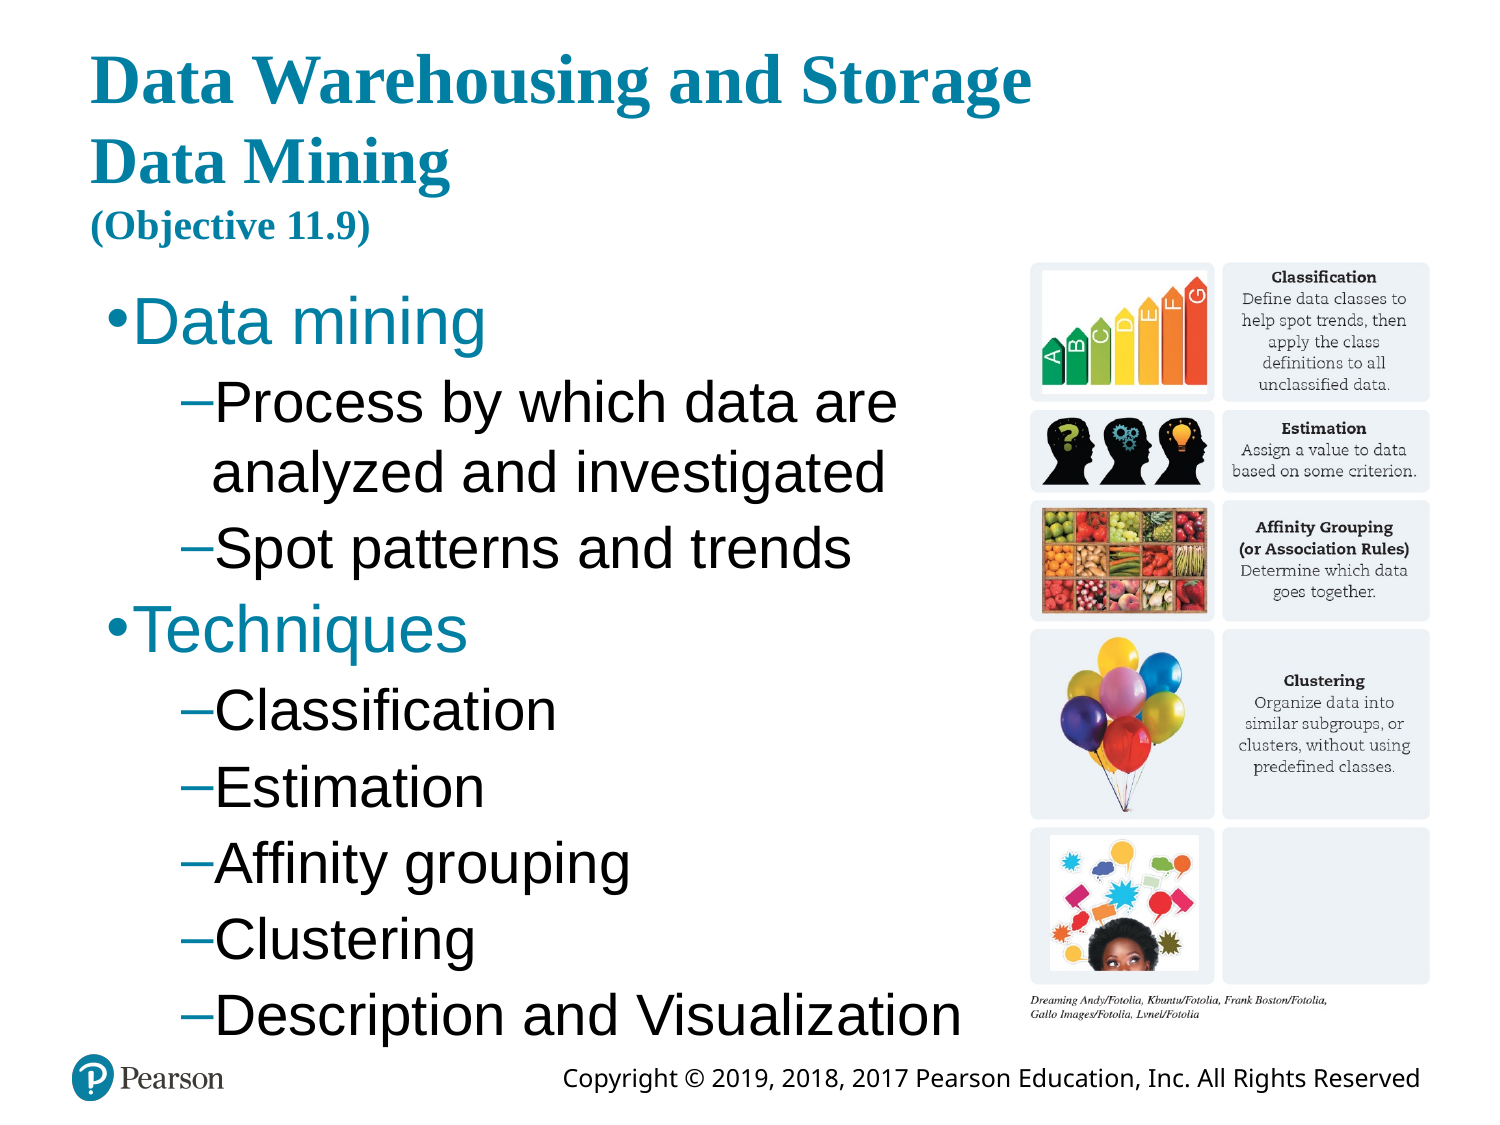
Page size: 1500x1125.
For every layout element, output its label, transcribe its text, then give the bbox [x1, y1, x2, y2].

title Data Warehousing and Storage Data Mining (Objective 11.9) [75, 0, 1500, 263]
picture [72, 1087, 83, 1101]
list Data mining Process by which data are analyzed and investigated Spot patterns and trends Techniques Classification Estimation Affinity grouping Clustering Description and Visualization [75, 262, 1063, 1100]
picture [1030, 262, 1431, 1022]
